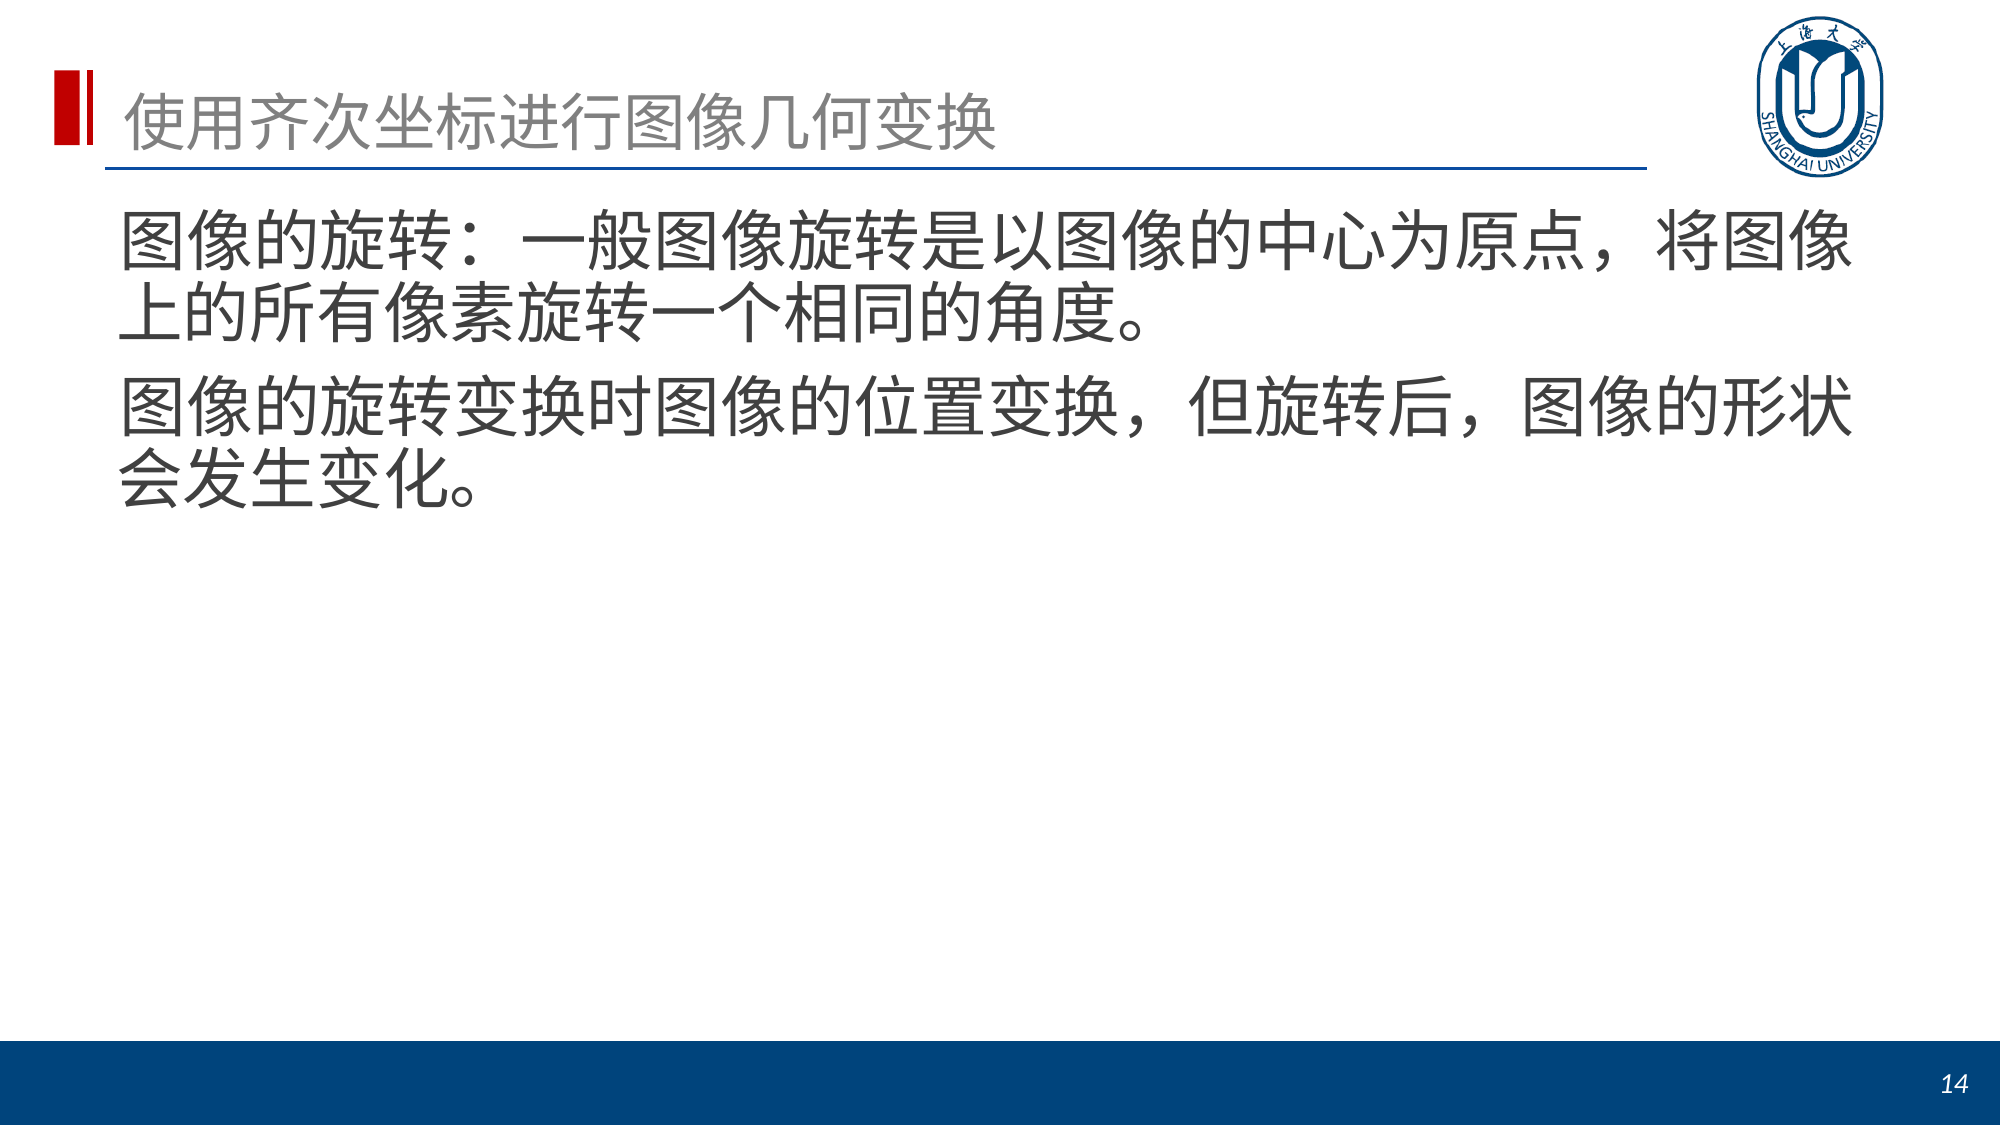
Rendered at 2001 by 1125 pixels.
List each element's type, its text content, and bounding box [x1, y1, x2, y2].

list 图像的旋转：一般图像旋转是以图像的中心为原点，将图像上的所有像素旋转一个相同的角度。 图像的旋转变换时图像的位置变换，但旋转后，图像的形状会发生变化。 [104, 200, 1900, 984]
picture [1749, 13, 1888, 181]
slide_number 14 [1768, 1052, 1984, 1113]
title 使用齐次坐标进行图像几何变换 [108, 37, 1648, 167]
